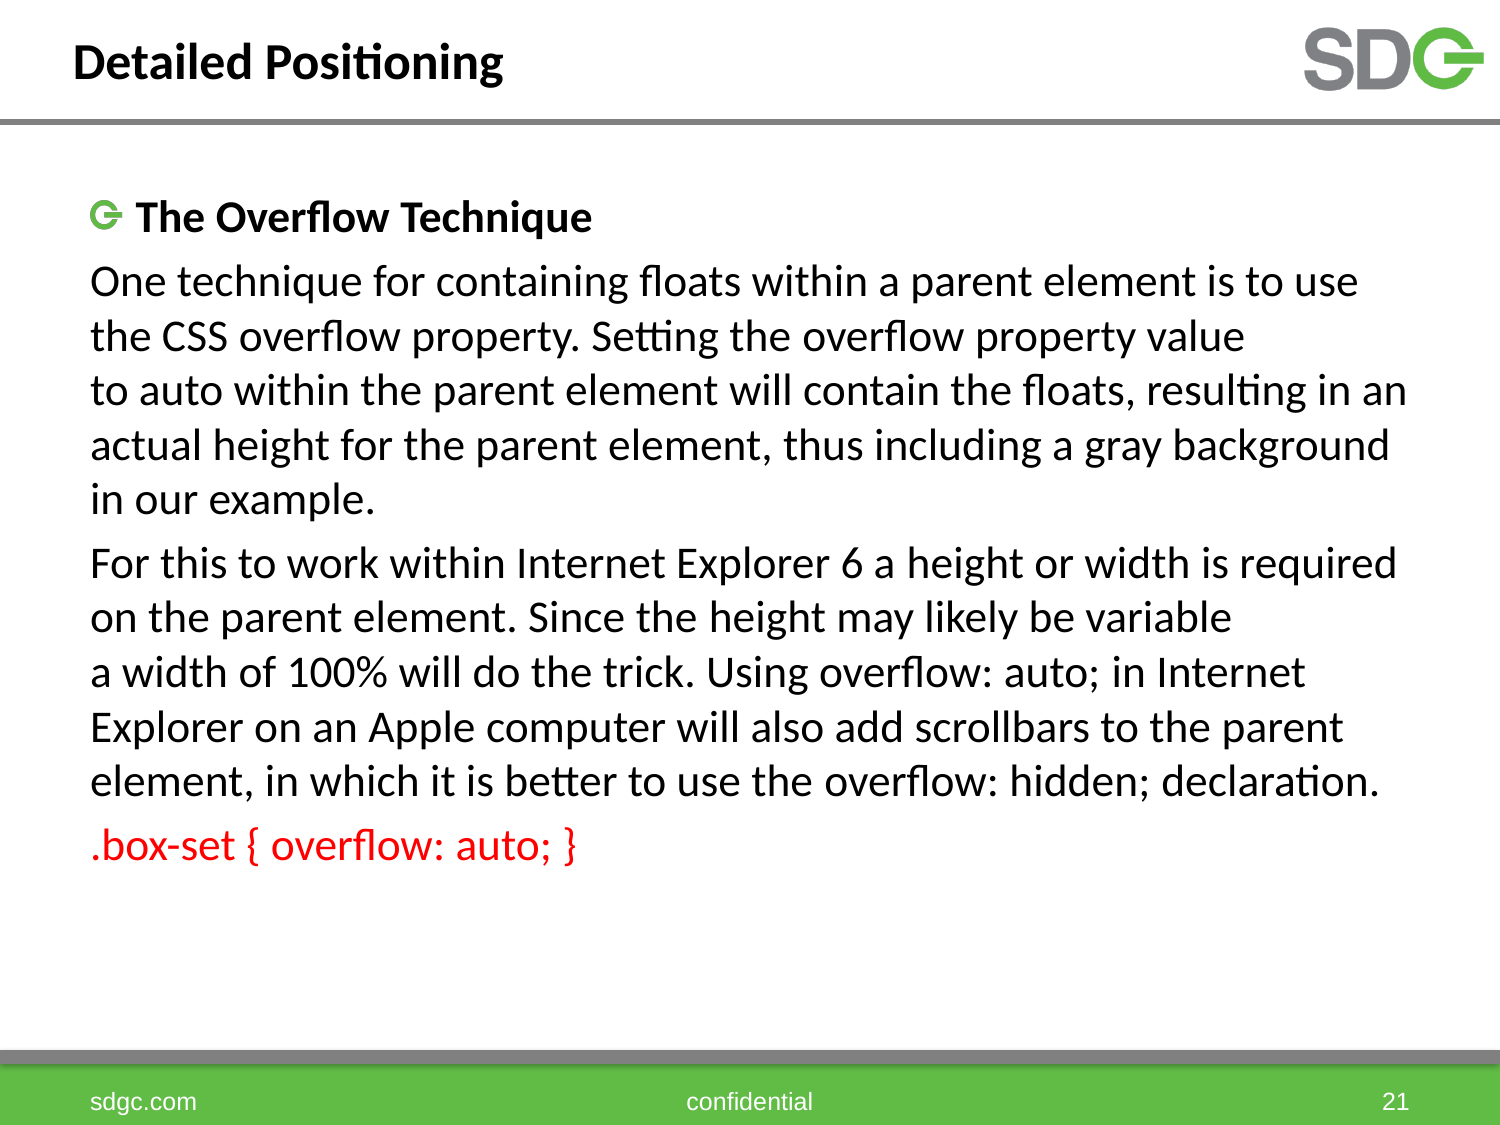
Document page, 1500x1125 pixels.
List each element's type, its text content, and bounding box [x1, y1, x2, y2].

title Detailed Positioning [57, 20, 1248, 98]
slide_number 21 [1074, 1070, 1425, 1125]
picture [90, 198, 123, 231]
footer confidential [512, 1070, 988, 1125]
picture [1300, 23, 1489, 93]
list The Overflow Technique One technique for containing floats within a parent element is to use the CSS overflow property. Setting the overflow property value to auto within the parent element will contain the floats, resulting in an actual height for the parent element, thus including a gray background in our example. For this to work within Internet Explorer 6 a height or width is required on the parent element. Since the height may likely be variable a width of 100% will do the trick. Using overflow: auto; in Internet Explorer on an Apple computer will also add scrollbars to the parent element, in which it is better to use the overflow: hidden; declaration. .box-set { overflow: auto; } [75, 179, 1425, 1005]
slide_number sdgc.com [75, 1070, 425, 1125]
